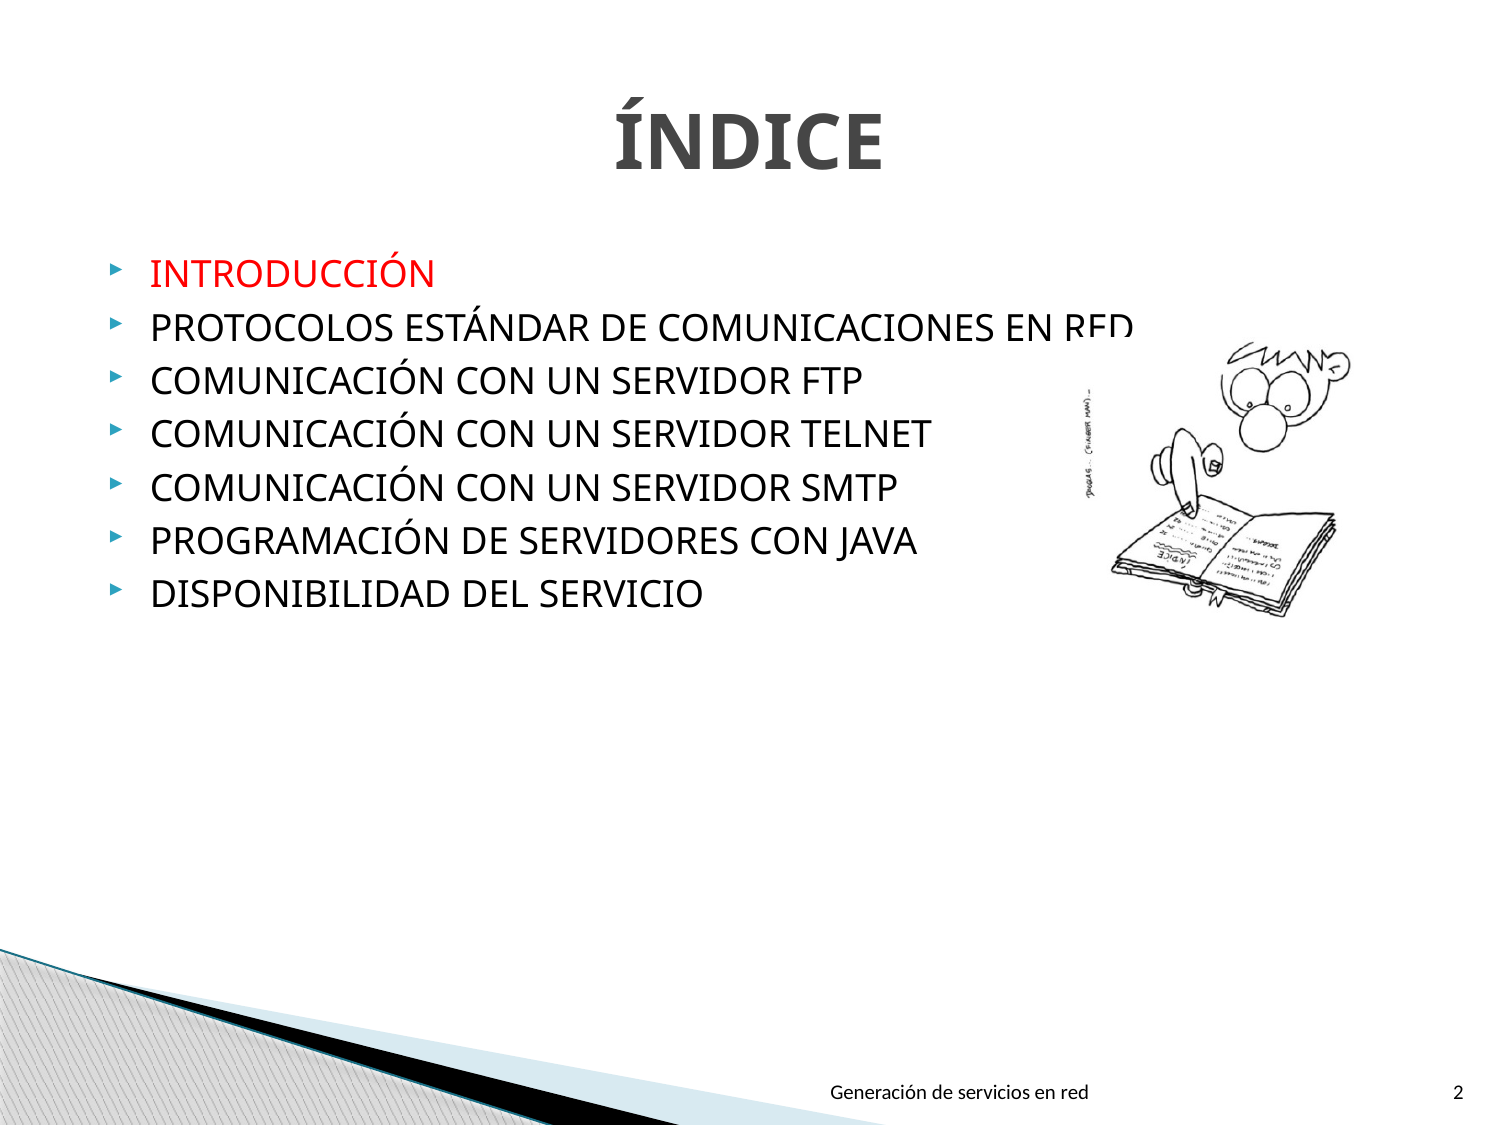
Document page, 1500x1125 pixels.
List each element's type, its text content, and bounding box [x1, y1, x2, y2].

slide_number 2 [1418, 1051, 1479, 1112]
picture [1080, 337, 1354, 622]
list INTRODUCCIÓN PROTOCOLOS ESTÁNDAR DE COMUNICACIONES EN RED COMUNICACIÓN CON UN SERVIDOR FTP COMUNICACIÓN CON UN SERVIDOR TELNET COMUNICACIÓN CON UN SERVIDOR SMTP PROGRAMACIÓN DE SERVIDORES CON JAVA DISPONIBILIDAD DEL SERVICIO [75, 242, 1425, 986]
title ÍNDICE [75, 45, 1425, 233]
footer Generación de servicios en red [718, 1051, 1105, 1112]
